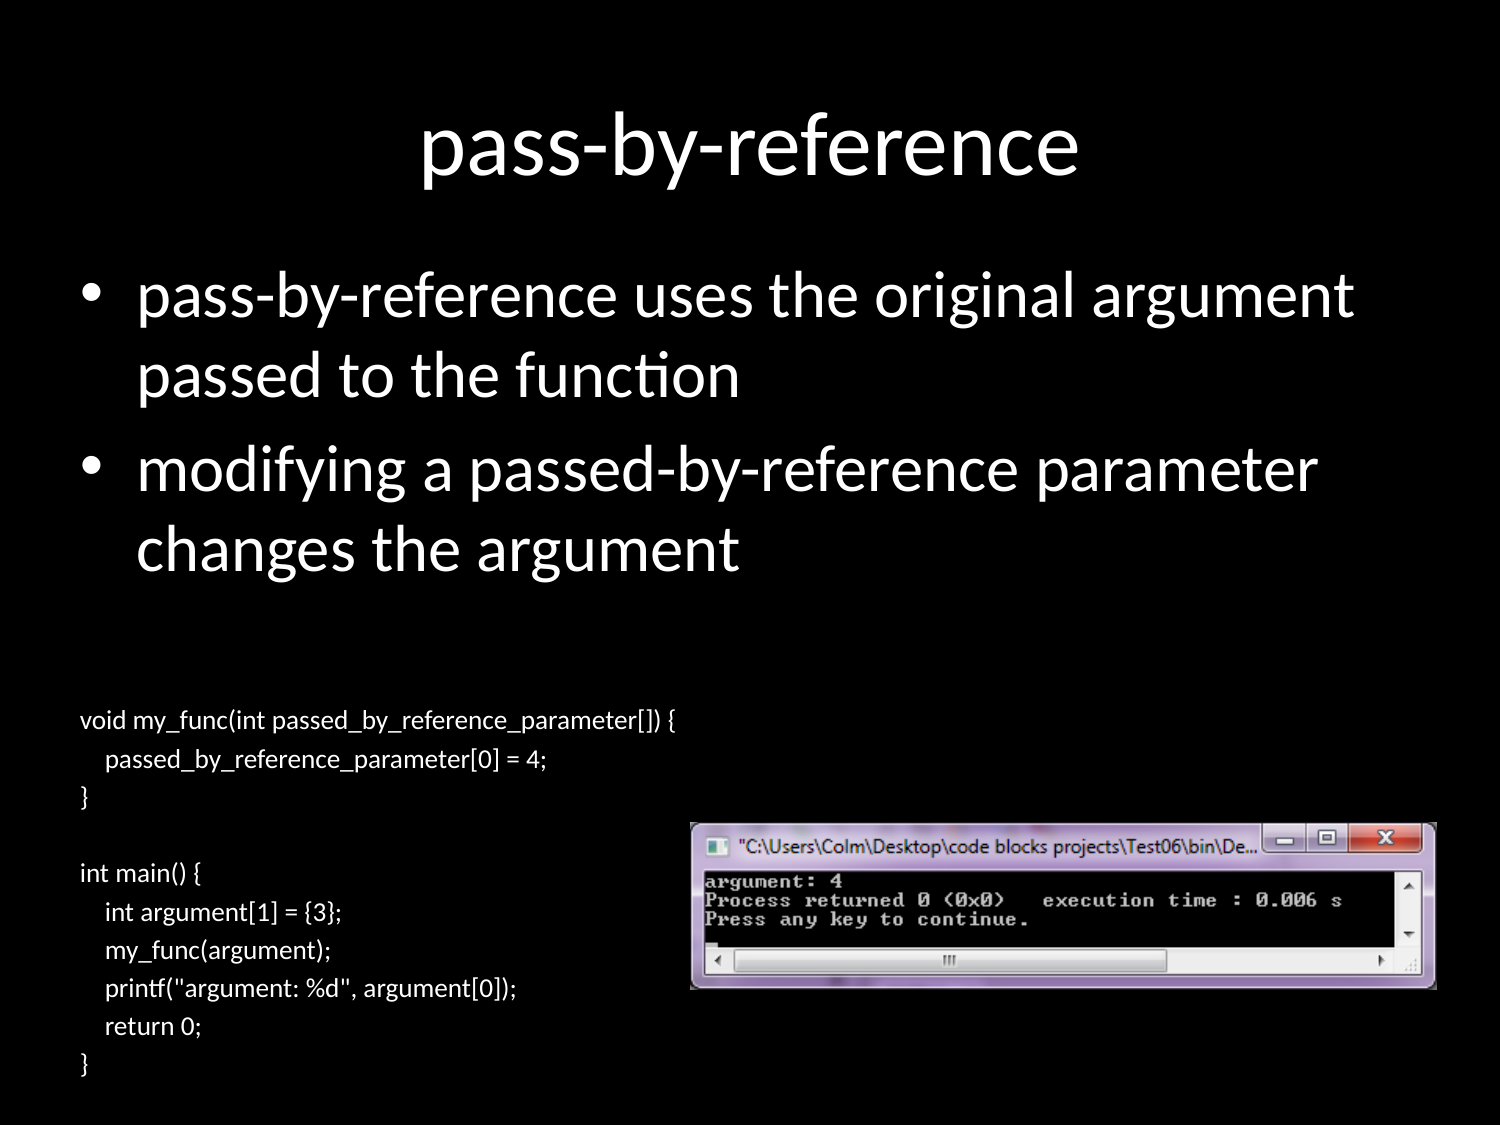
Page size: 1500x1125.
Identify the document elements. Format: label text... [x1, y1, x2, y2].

picture [690, 822, 1437, 990]
title pass-by-reference [75, 45, 1425, 233]
text_box pass-by-reference uses the original argument passed to the function modifying a passed-by-reference parameter changes the argument [64, 243, 1415, 656]
text_box void my_func(int passed_by_reference_parameter[]) { passed_by_reference_parameter[0] = 4; } int main() { int argument[1] = {3}; my_func(argument); printf("argument: %d", argument[0]); return 0; } [64, 656, 1415, 1094]
